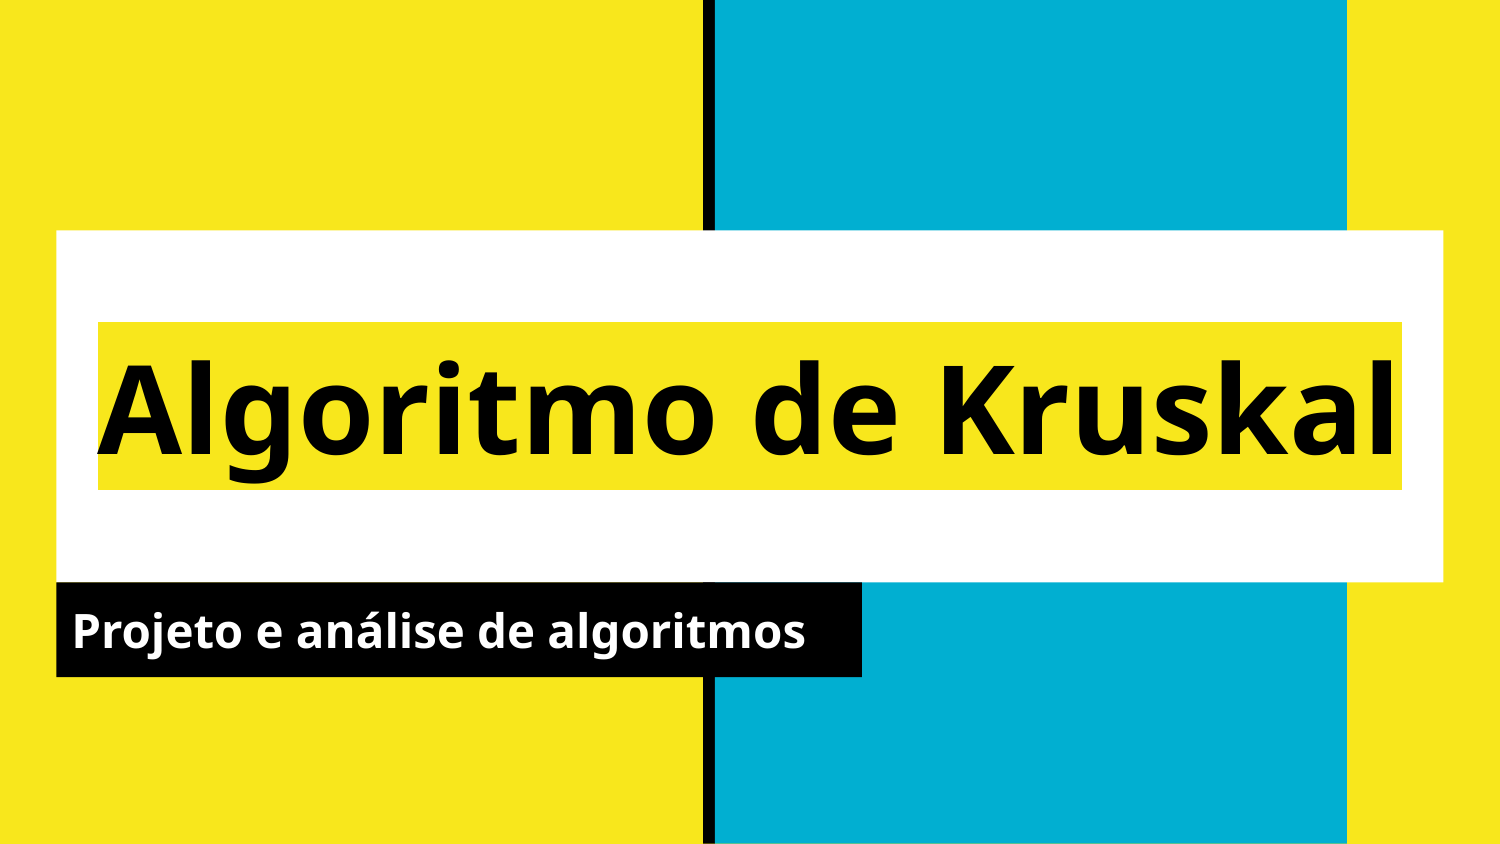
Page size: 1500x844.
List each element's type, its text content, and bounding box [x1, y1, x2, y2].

title Algoritmo de Kruskal [56, 230, 1444, 583]
subtitle Projeto e análise de algoritmos [56, 582, 862, 678]
